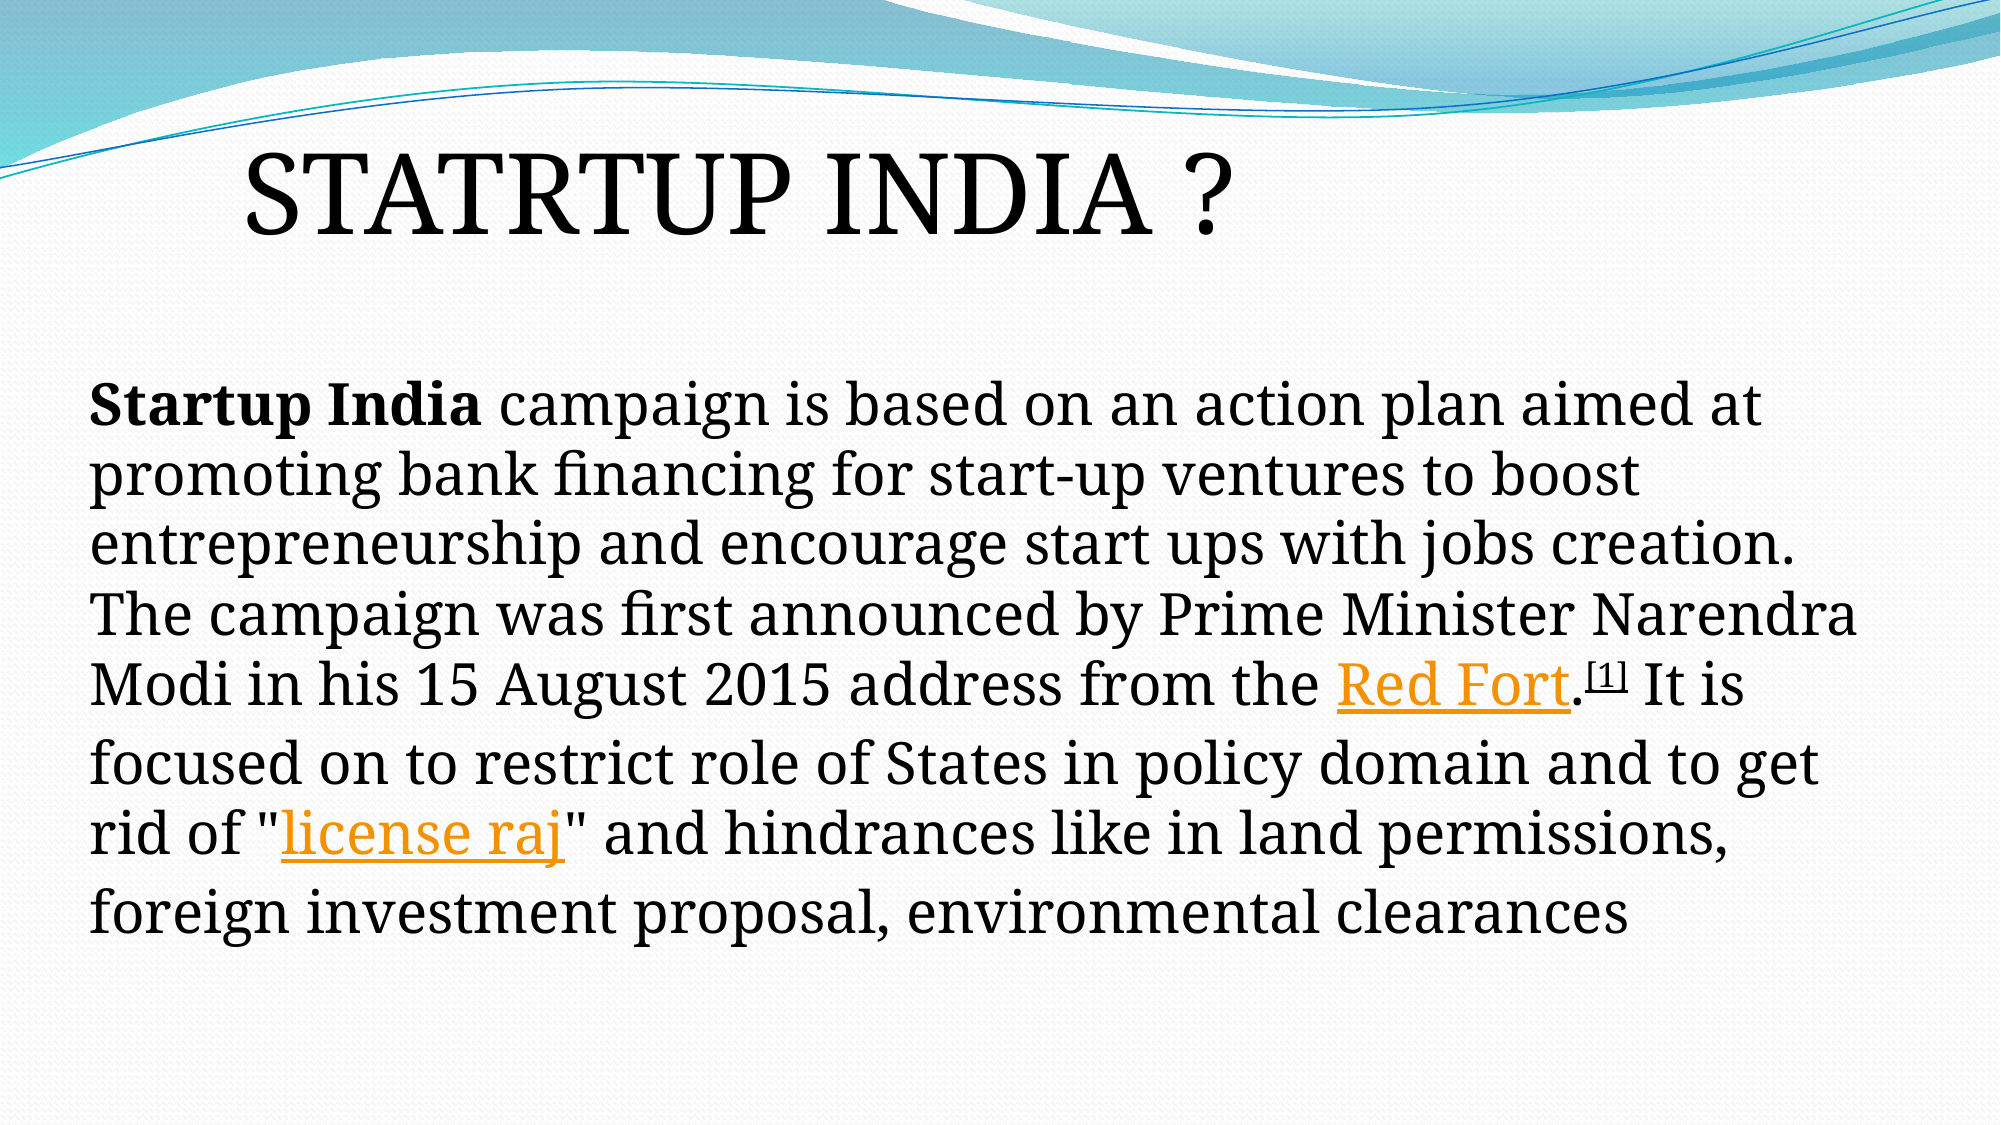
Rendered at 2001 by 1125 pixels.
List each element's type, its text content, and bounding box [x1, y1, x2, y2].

text_box STATRTUP INDIA ? [228, 114, 1260, 265]
text_box Startup India campaign is based on an action plan aimed at promoting bank financing for start-up ventures to boost entrepreneurship and encourage start ups with jobs creation. The campaign was first announced by Prime Minister Narendra Modi in his 15 August 2015 address from the Red Fort.[1] It is focused on to restrict role of States in policy domain and to get rid of "license raj" and hindrances like in land permissions, foreign investment proposal, environmental clearances [74, 359, 1897, 953]
